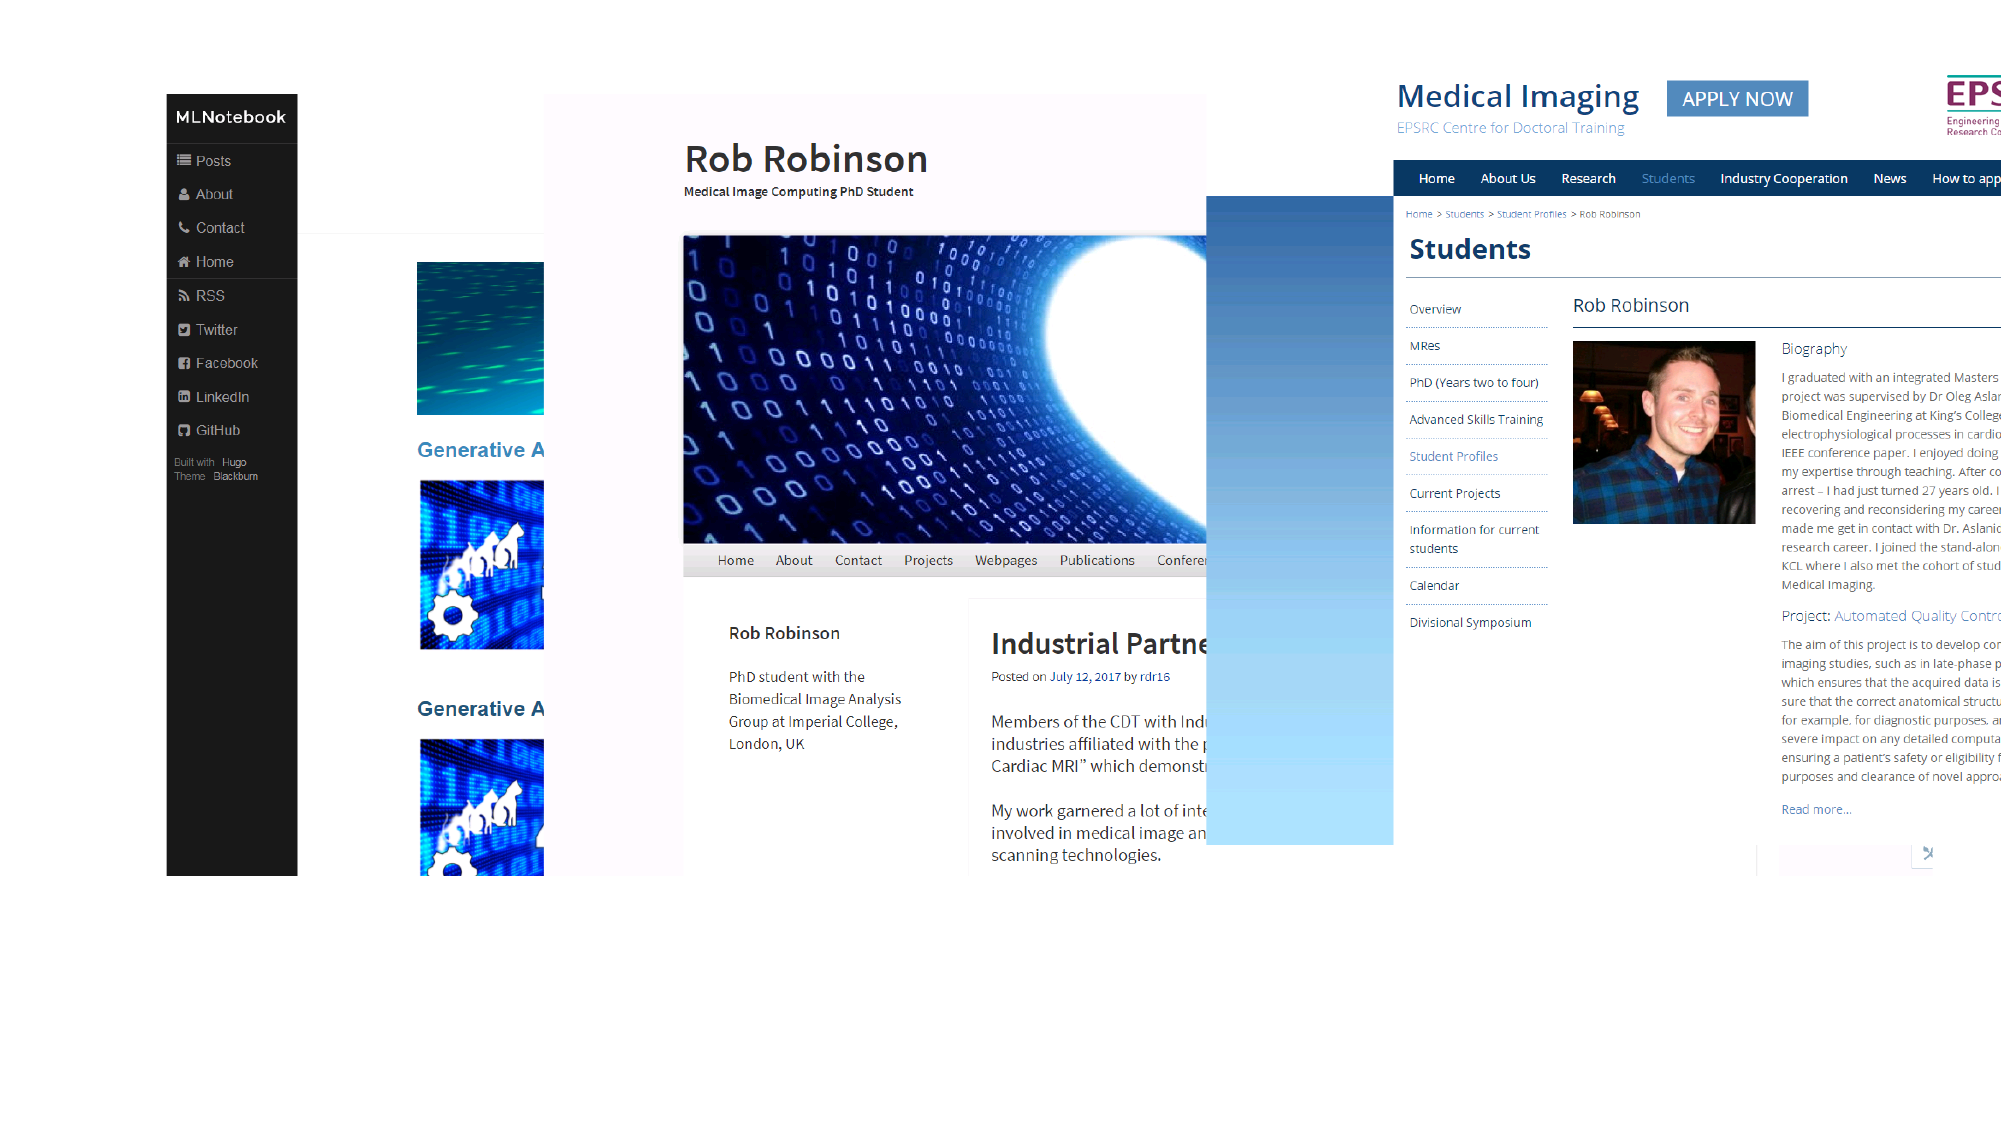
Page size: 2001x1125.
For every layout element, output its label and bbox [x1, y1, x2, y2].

picture [166, 63, 2001, 876]
